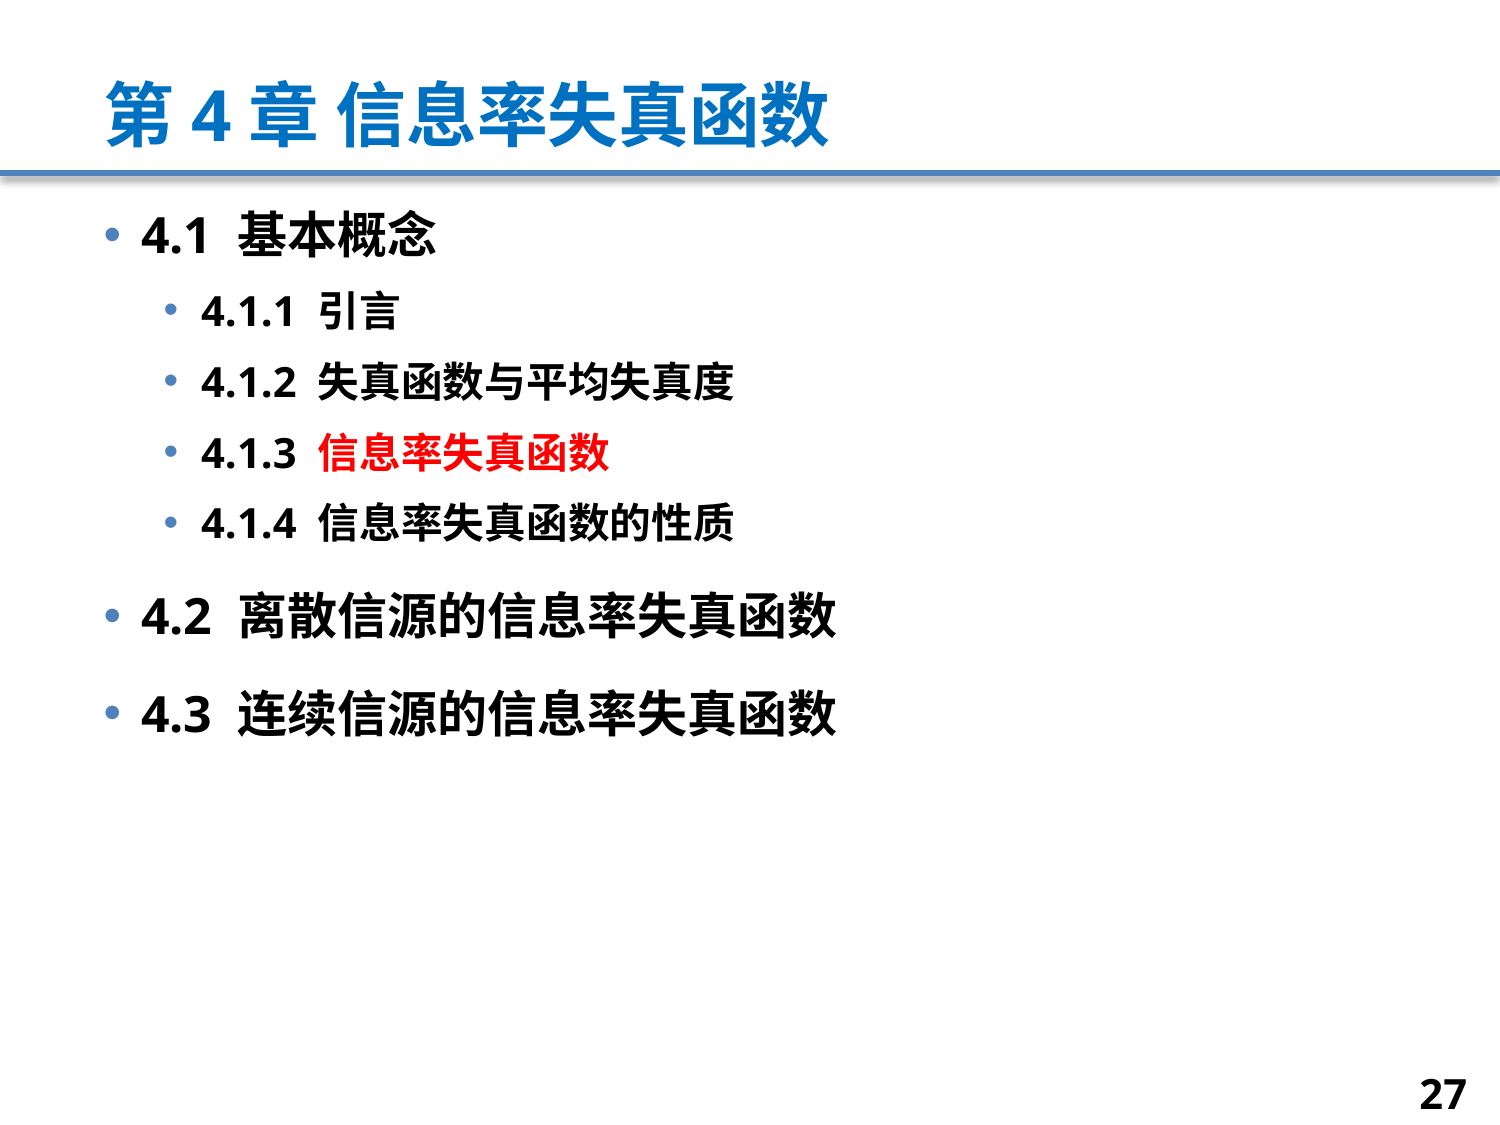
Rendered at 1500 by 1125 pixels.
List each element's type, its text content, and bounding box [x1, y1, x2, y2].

slide_number 27 [1379, 1075, 1483, 1118]
list 4.1 基本概念 4.1.1 引言 4.1.2 失真函数与平均失真度 4.1.3 信息率失真函数 4.1.4 信息率失真函数的性质 4.2 离散信源的信息率失真函数 4.3 连续信源的信息率失真函数 [88, 196, 1412, 1024]
title 第4章 信息率失真函数 [88, 30, 1412, 164]
